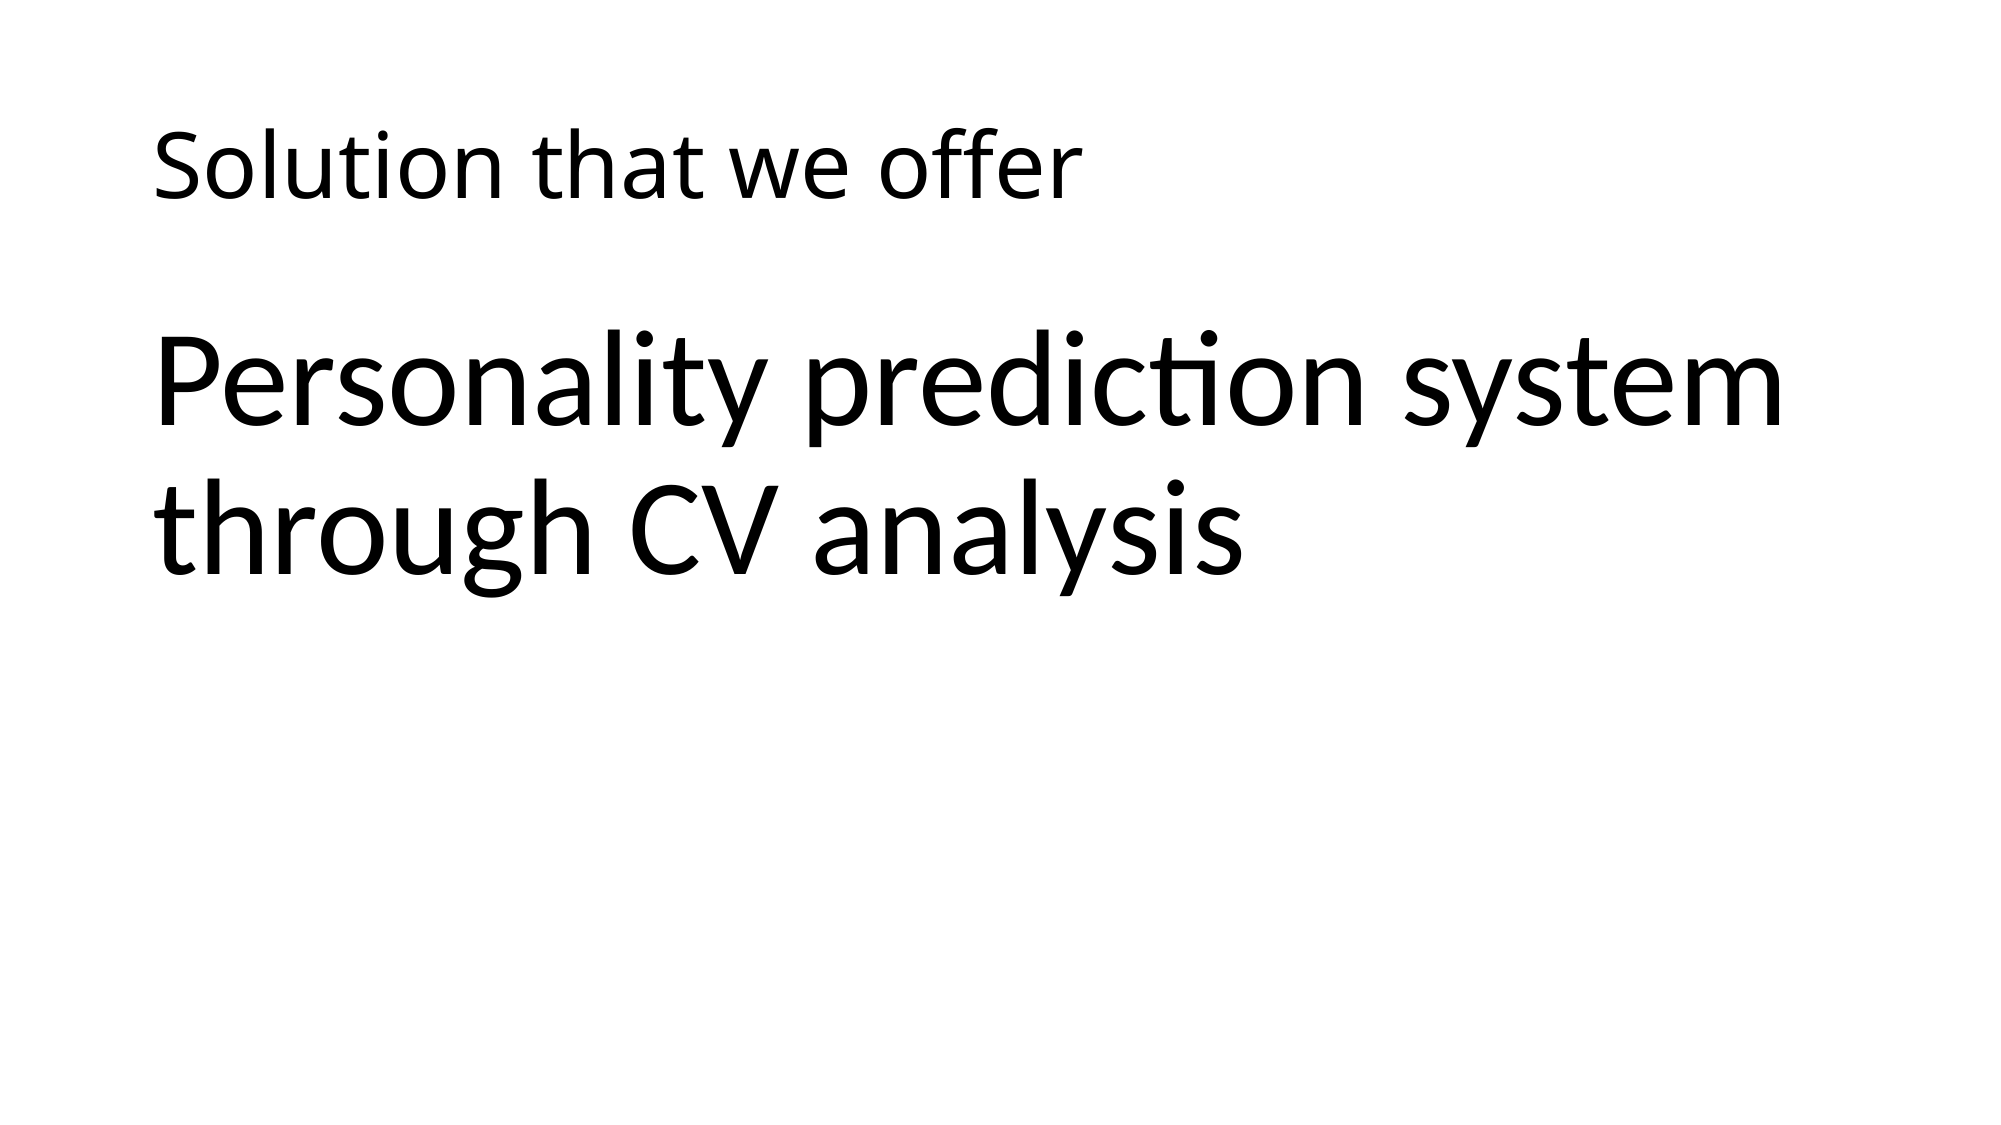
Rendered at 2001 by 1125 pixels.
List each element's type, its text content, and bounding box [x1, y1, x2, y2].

title Solution that we offer [137, 59, 1863, 278]
list Personality prediction system through CV analysis [137, 299, 1863, 1014]
